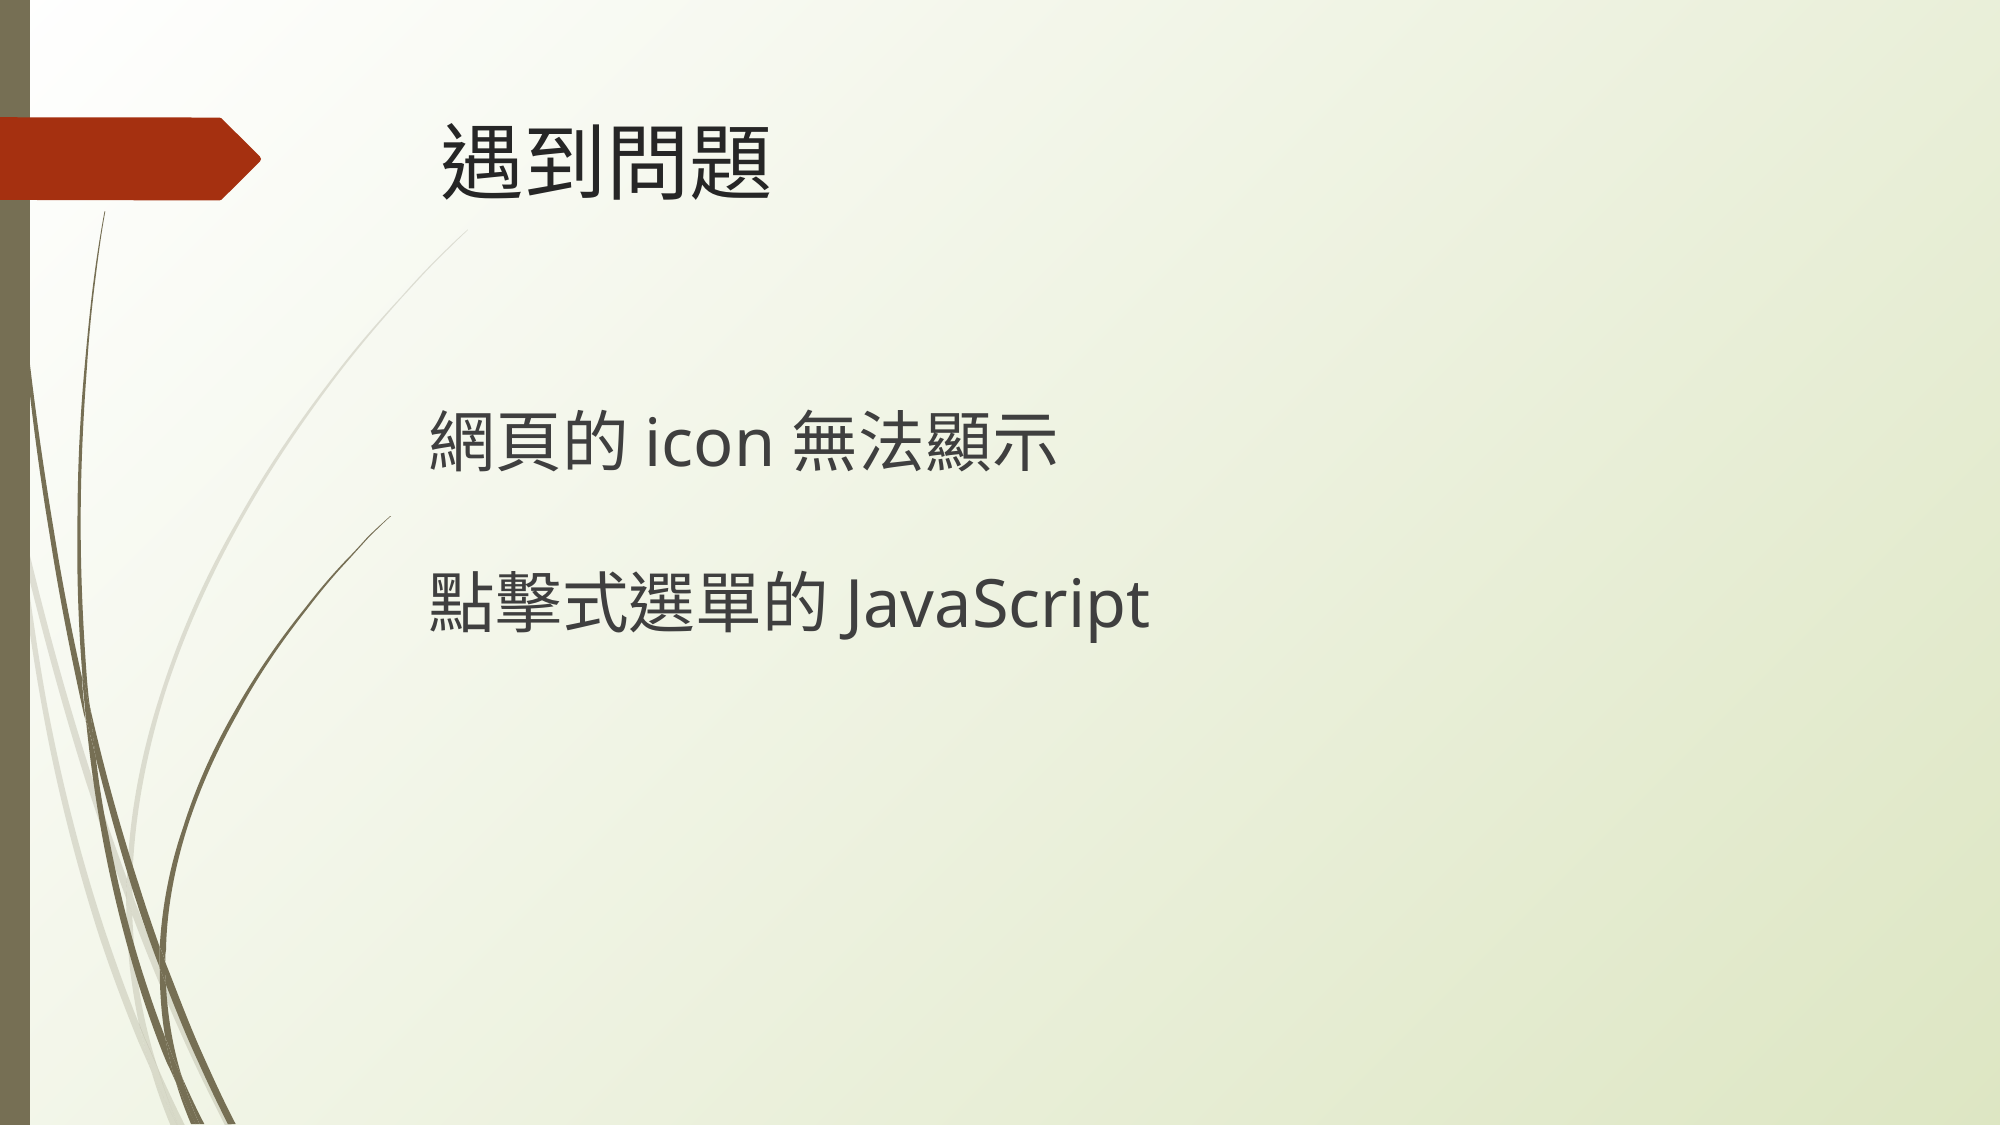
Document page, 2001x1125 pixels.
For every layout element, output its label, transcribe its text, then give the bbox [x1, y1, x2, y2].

title 遇到問題 [425, 102, 1888, 313]
list 網頁的icon無法顯示 點擊式選單的JavaScript [394, 312, 1857, 961]
